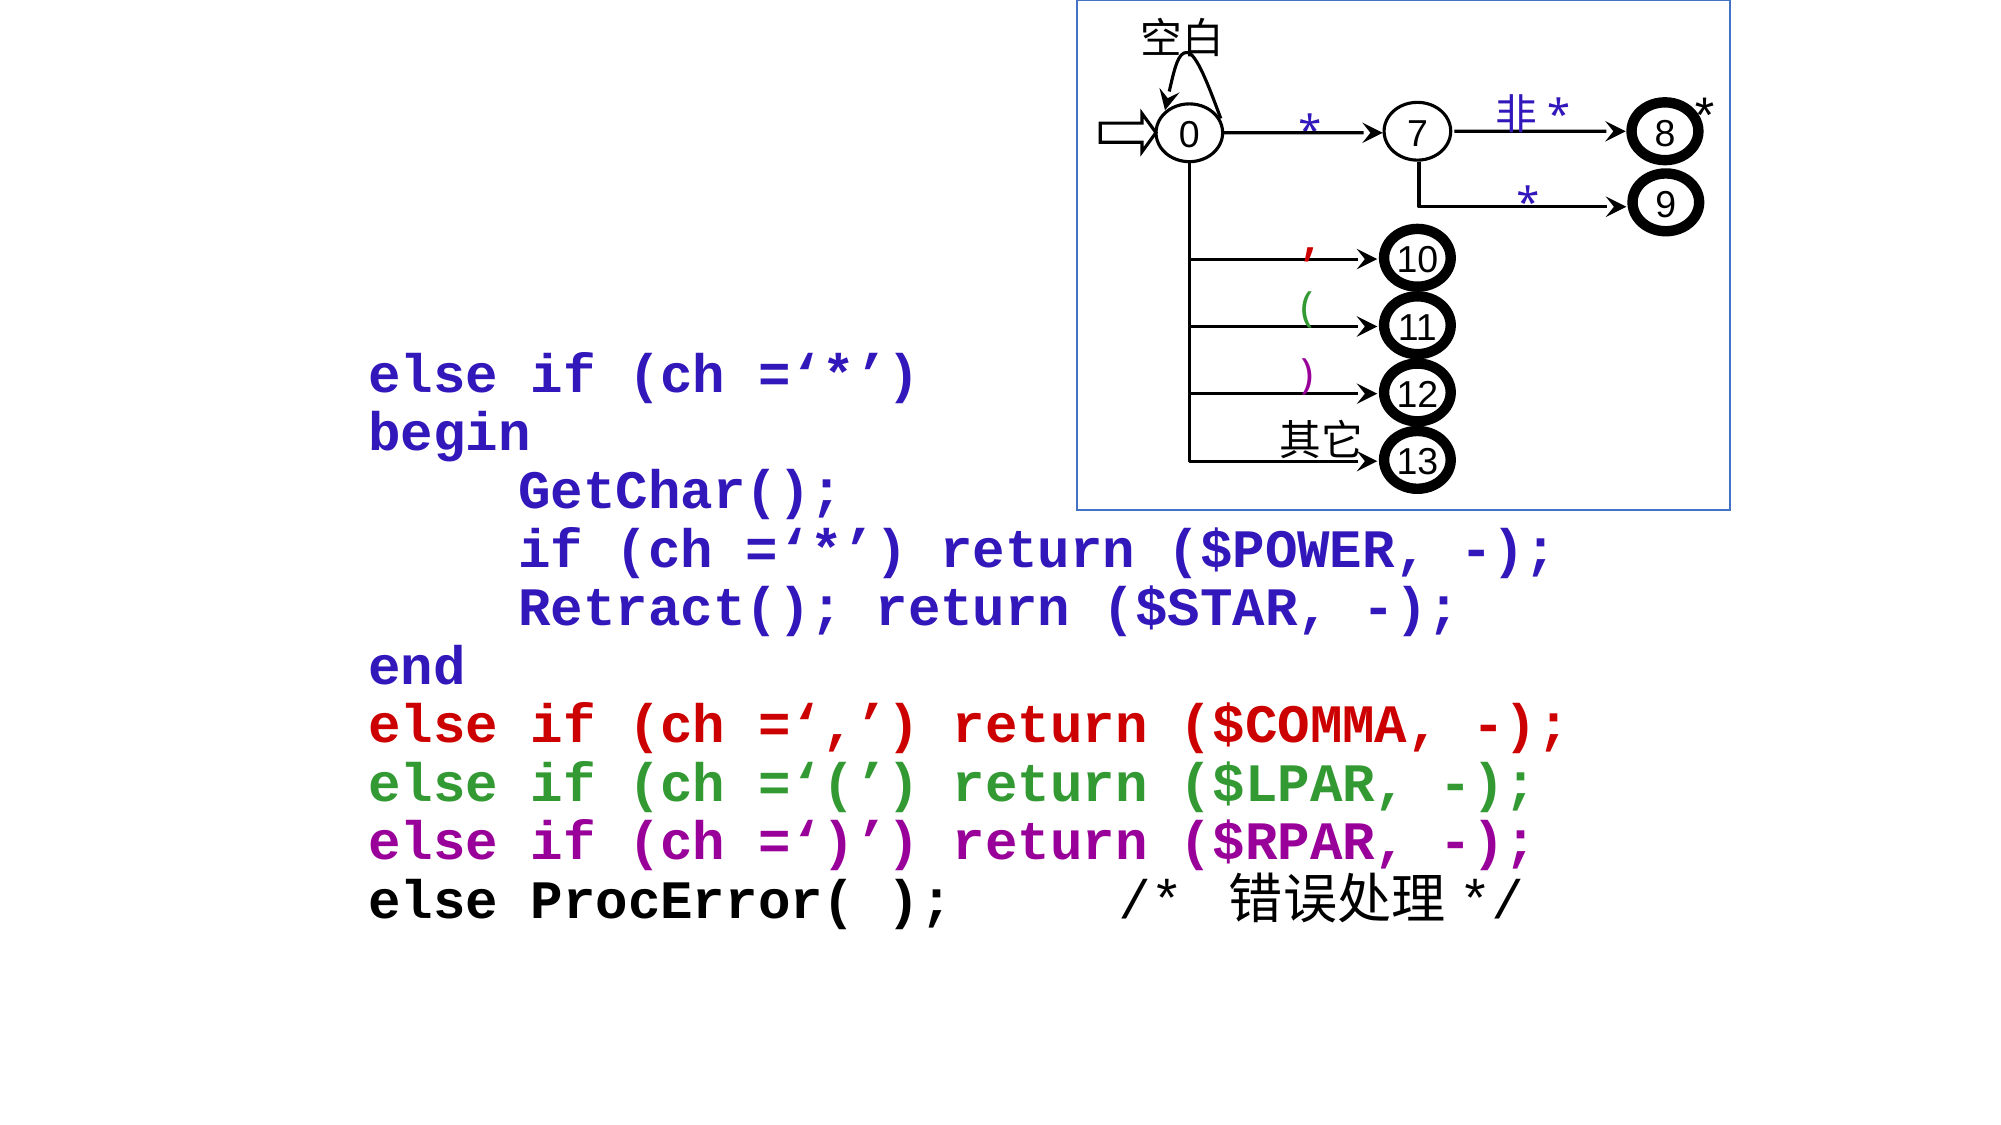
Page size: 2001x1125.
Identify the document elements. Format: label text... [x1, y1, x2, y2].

text_box [1076, 0, 1731, 511]
list else if (ch =‘*’) begin GetChar(); if (ch =‘*’) return ($POWER, -); Retract(); return ($STAR, -); end else if (ch =‘,’) return ($COMMA, -); else if (ch =‘(’) return ($LPAR, -); else if (ch =‘)’) return ($RPAR, -); else ProcError( ); /* 错误处理*/ [353, 337, 1648, 1052]
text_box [1100, 4, 1730, 489]
